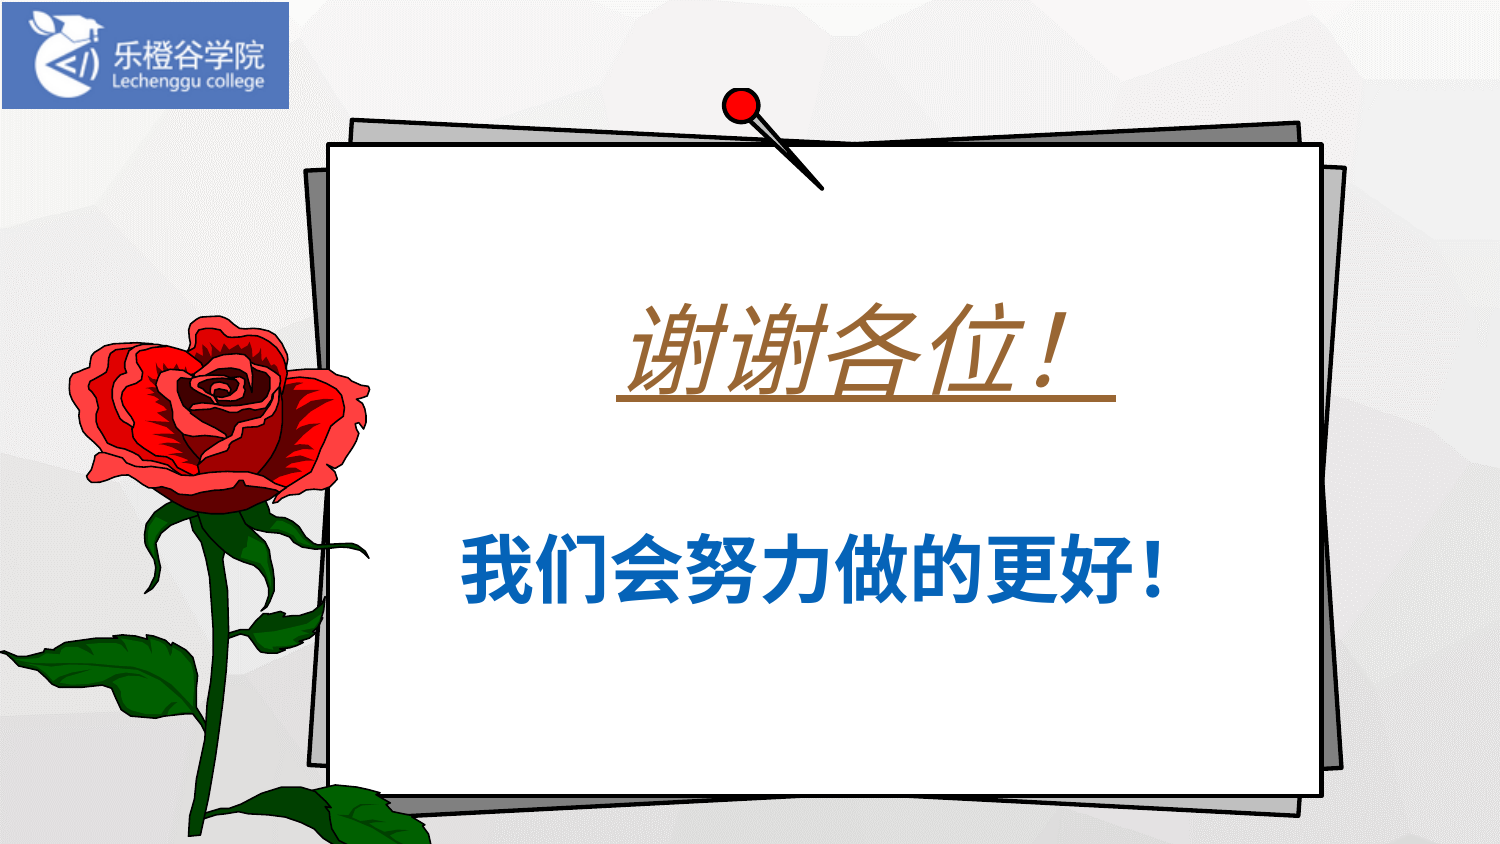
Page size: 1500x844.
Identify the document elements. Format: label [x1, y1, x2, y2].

text_box [300, 88, 1351, 825]
picture [0, 0, 1500, 844]
text_box [0, 314, 433, 844]
